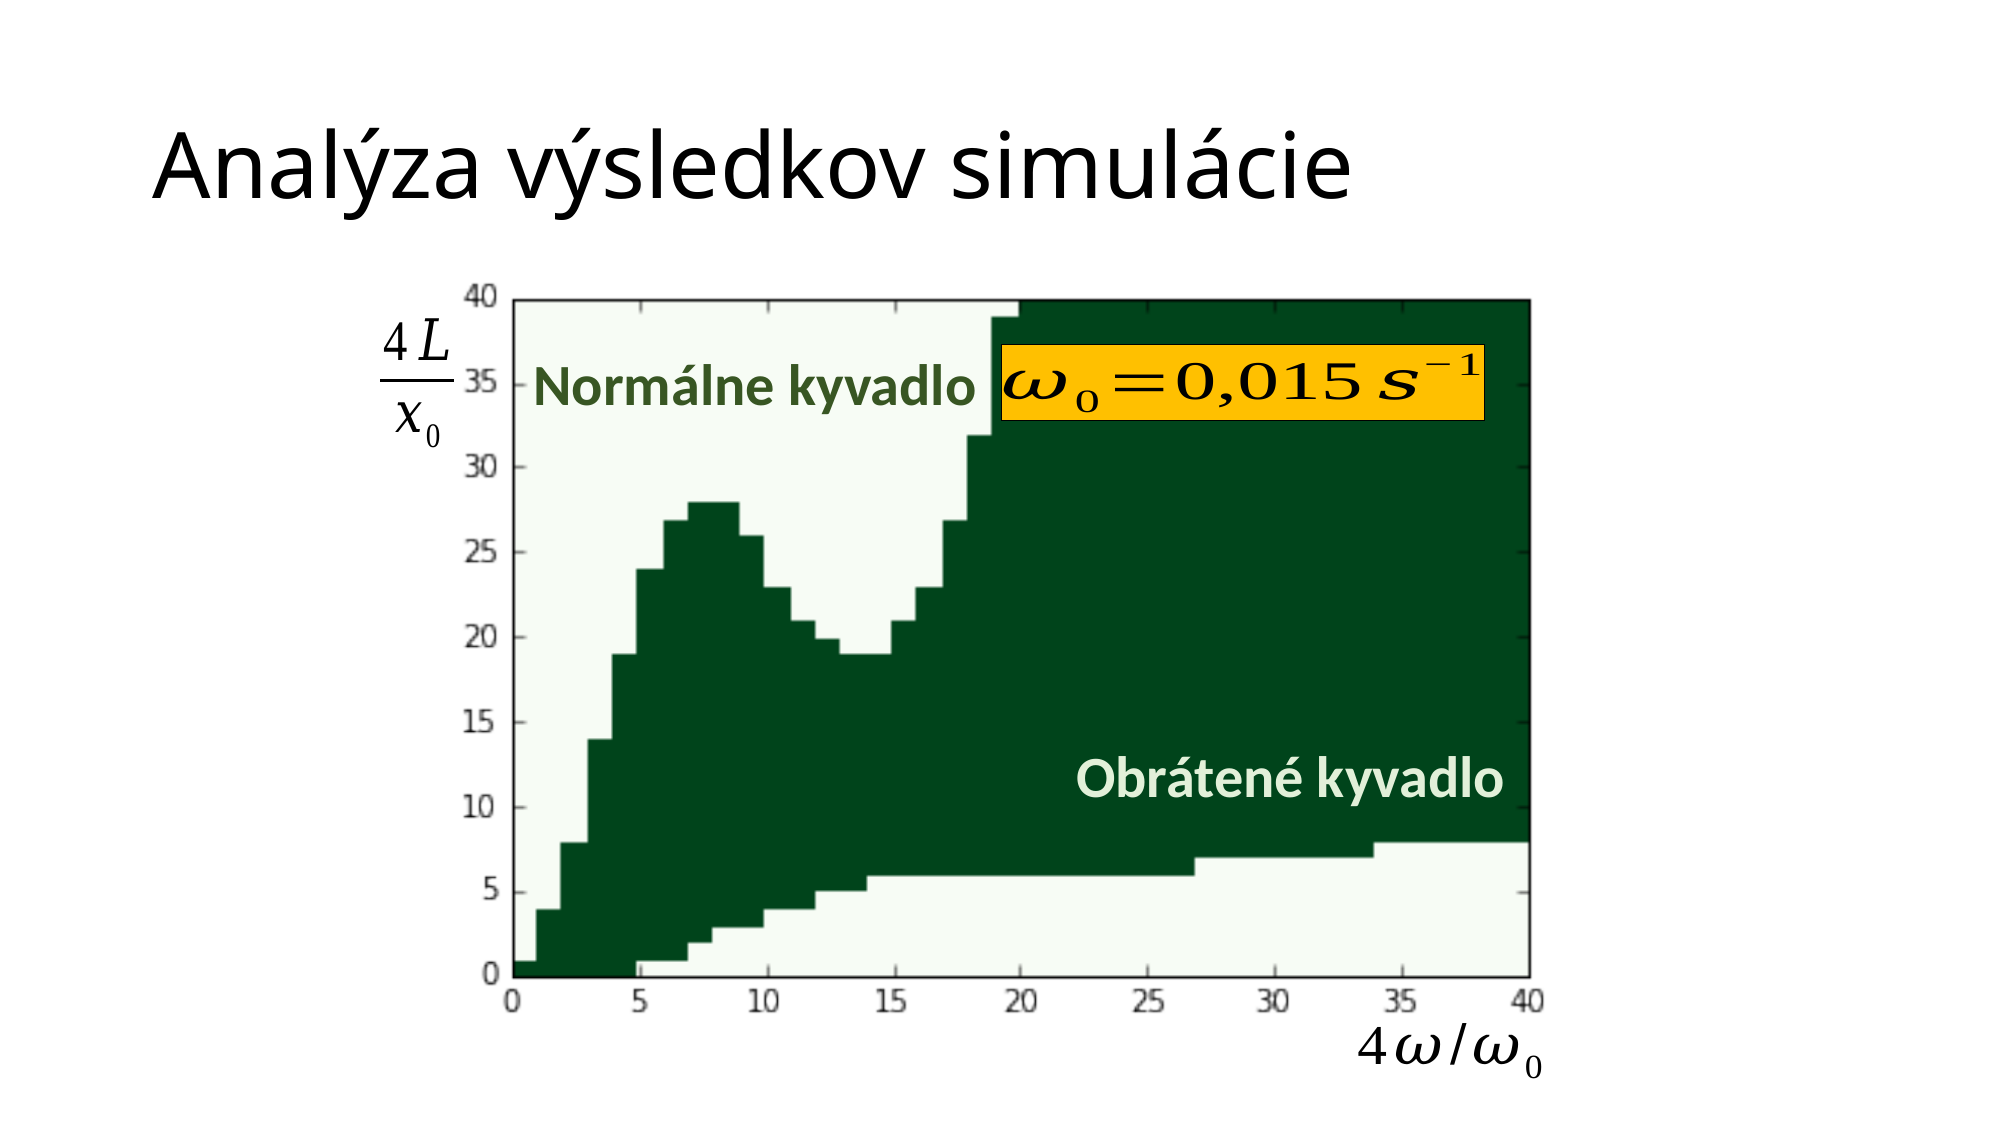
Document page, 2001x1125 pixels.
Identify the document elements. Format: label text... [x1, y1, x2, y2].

picture [440, 263, 1569, 1041]
title Analýza výsledkov simulácie [137, 59, 1863, 278]
